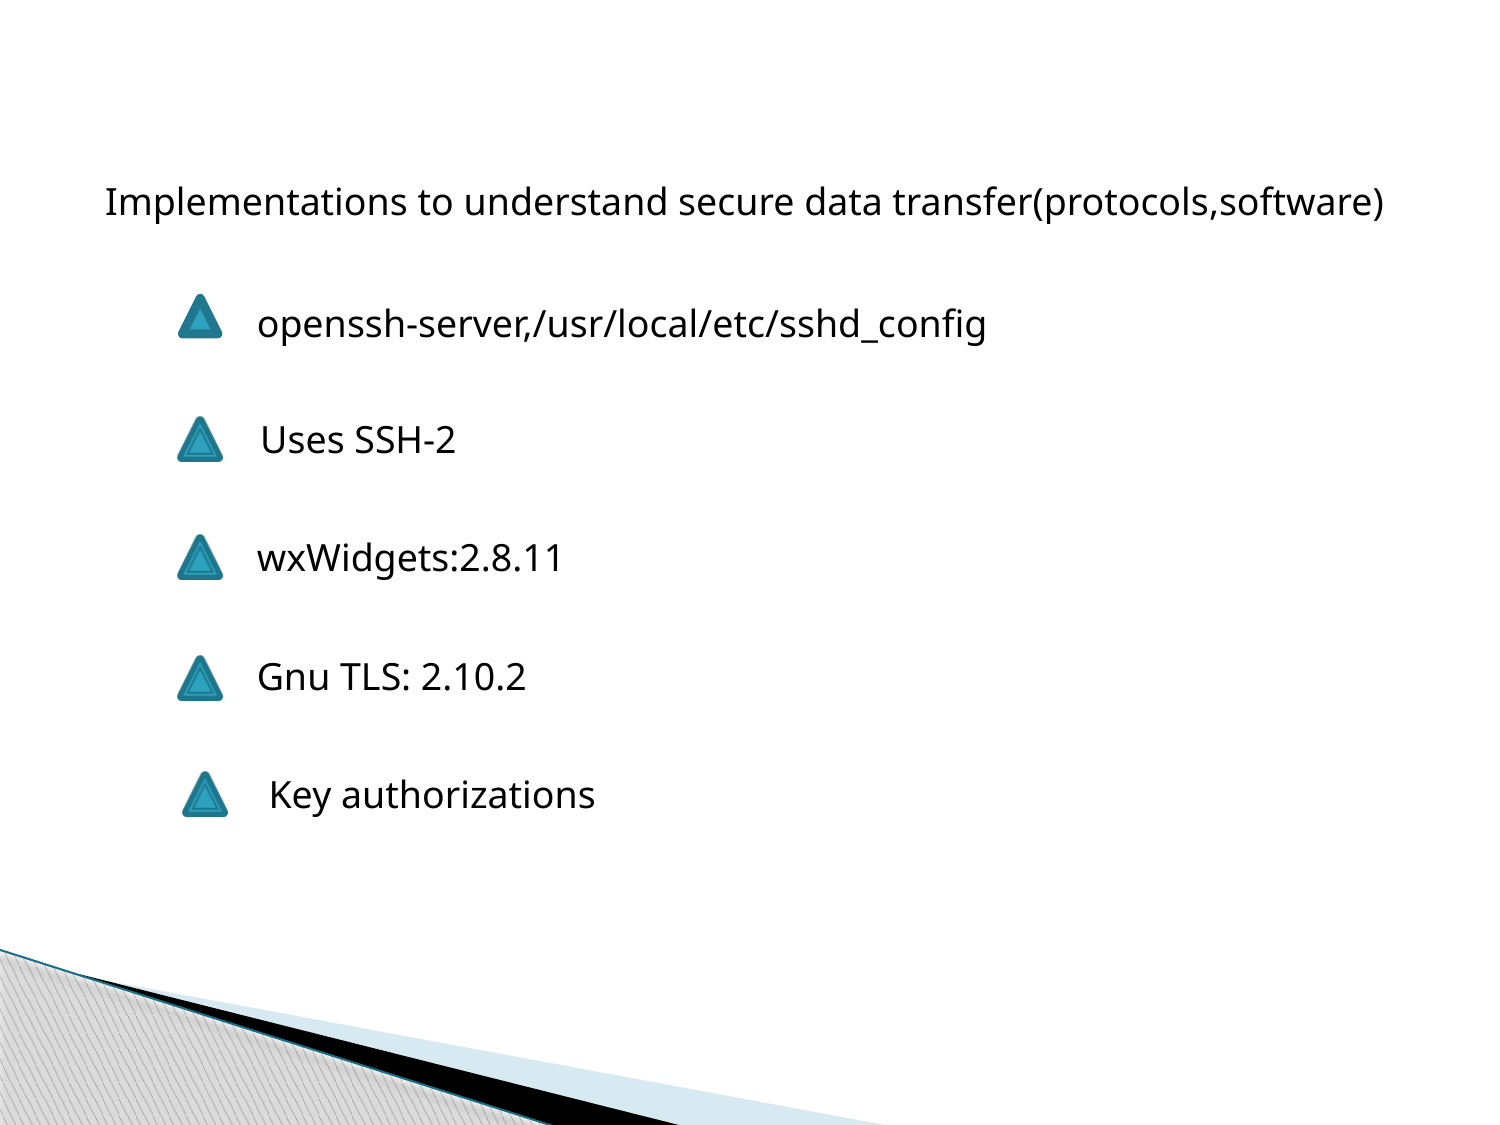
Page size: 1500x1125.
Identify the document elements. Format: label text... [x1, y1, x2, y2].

picture [182, 770, 228, 817]
text_box Implementations to understand secure data transfer(protocols,software) [90, 170, 1485, 231]
text_box wxWidgets:2.8.11 [242, 527, 774, 587]
picture [177, 655, 223, 701]
text_box Key authorizations [253, 763, 680, 823]
text_box [177, 293, 223, 339]
picture [177, 416, 223, 462]
text_box Gnu TLS: 2.10.2 [242, 645, 621, 705]
picture [177, 534, 223, 581]
text_box openssh-server,/usr/local/etc/sshd_config [242, 292, 1152, 352]
text_box Uses SSH-2 [245, 408, 983, 469]
